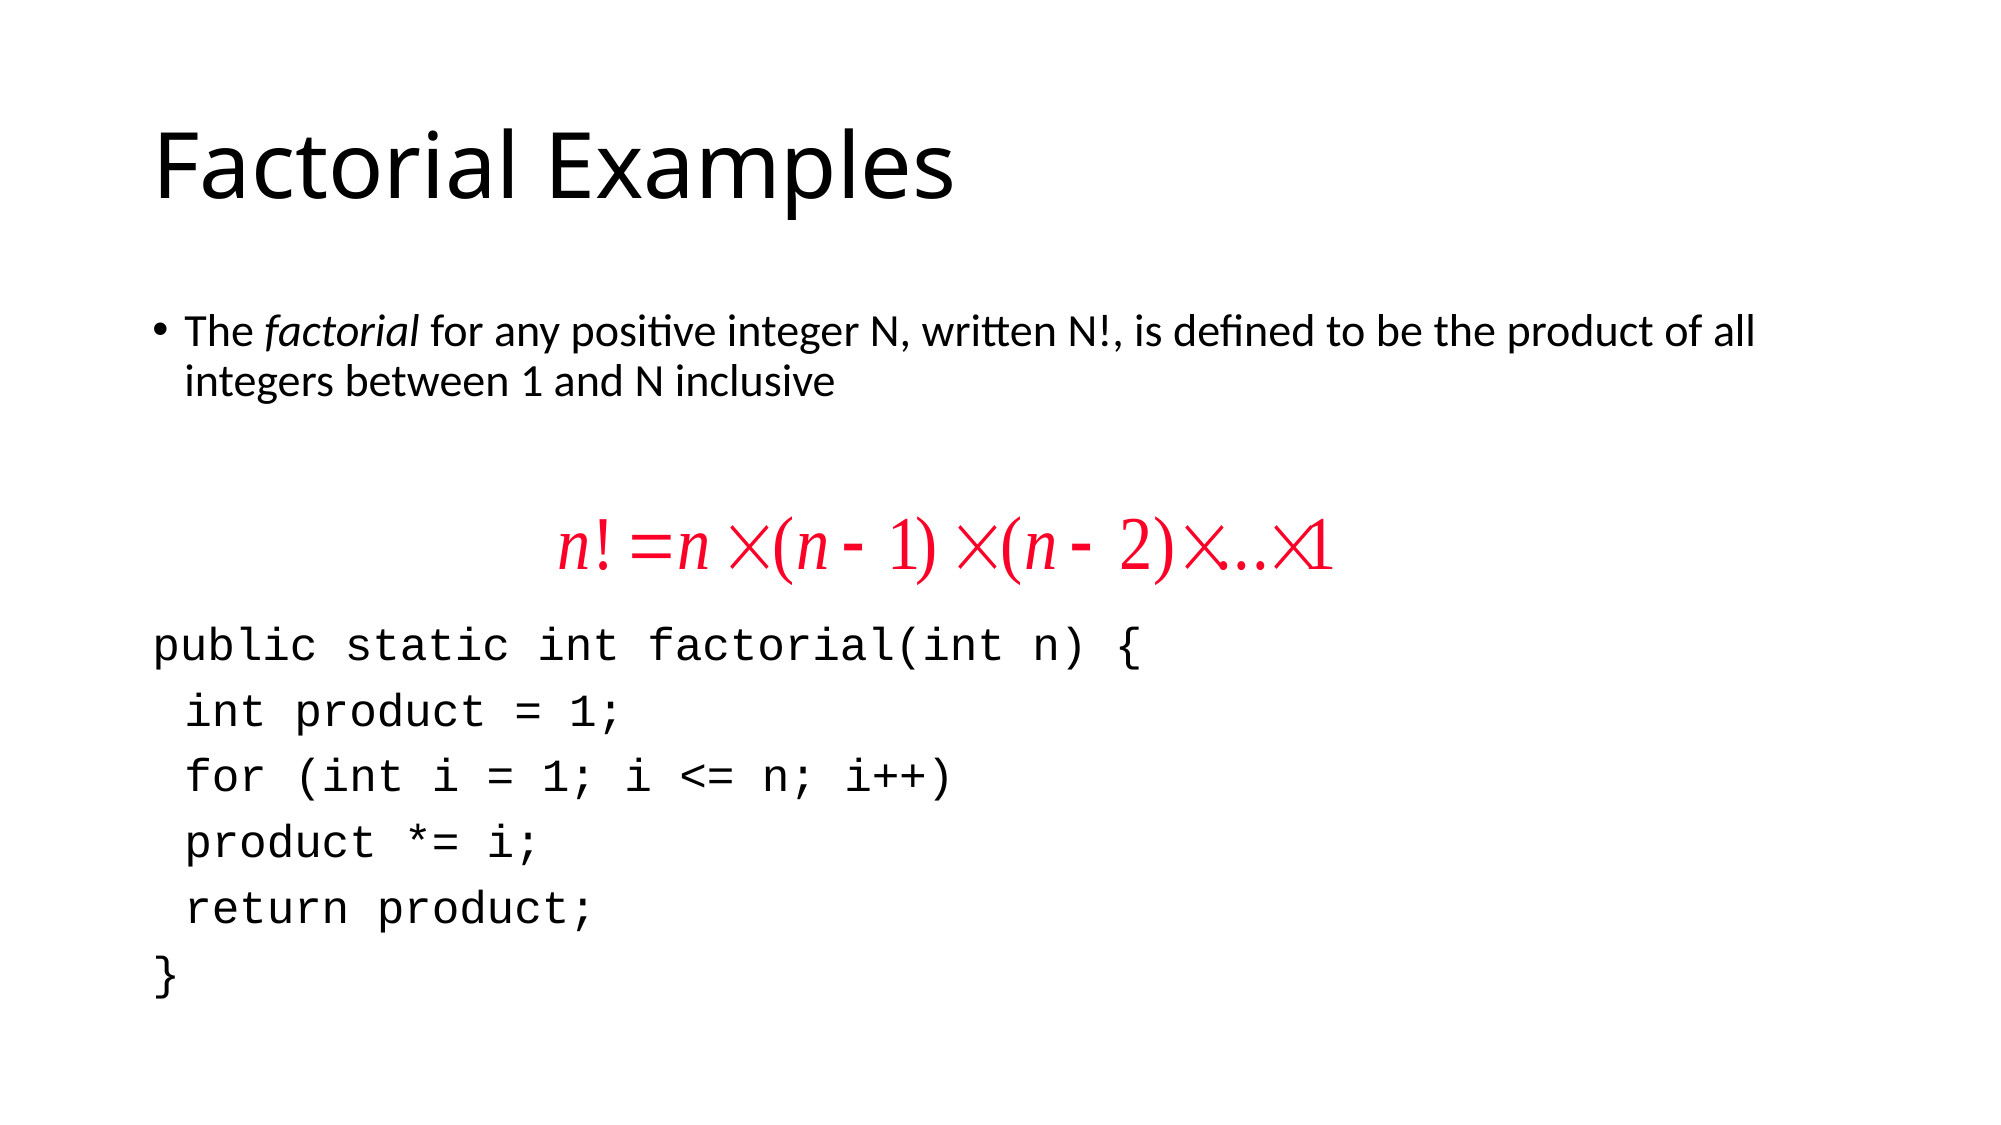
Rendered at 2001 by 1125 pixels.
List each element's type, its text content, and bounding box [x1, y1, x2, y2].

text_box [551, 507, 1336, 590]
list The factorial for any positive integer N, written N!, is defined to be the product of all integers between 1 and N inclusive public static int factorial(int n) { int product = 1; for (int i = 1; i <= n; i++) product *= i; return product; } [137, 299, 1863, 1014]
title Factorial Examples [137, 59, 1863, 278]
